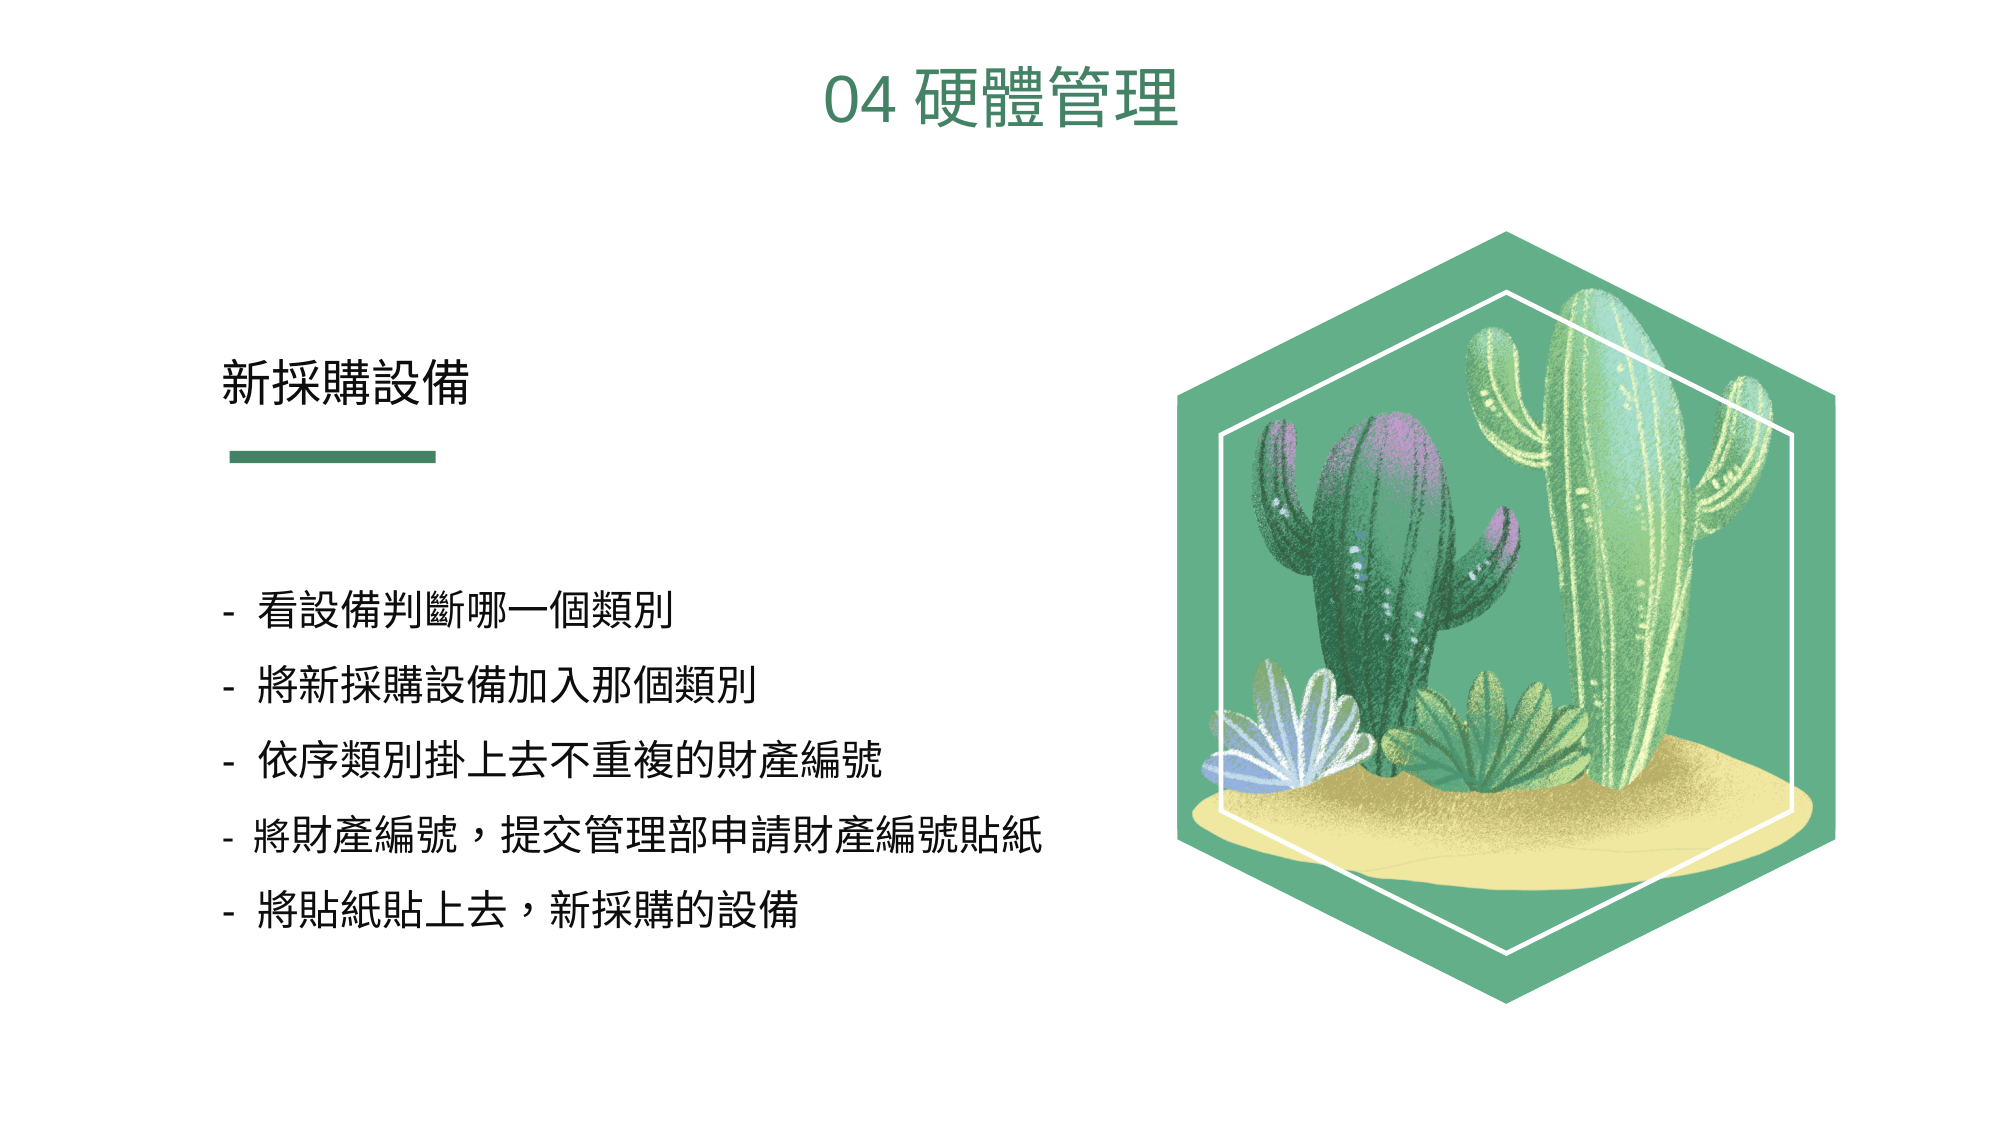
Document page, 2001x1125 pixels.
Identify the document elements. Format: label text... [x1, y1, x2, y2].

text_box 04硬體管理 [808, 48, 1195, 143]
text_box 新採購設備 [207, 343, 916, 419]
text_box - 看設備判斷哪一個類別 - 將新採購設備加入那個類別 - 依序類別掛上去不重複的財產編號 - 將財產編號，提交管理部申請財產編號貼紙 - 將貼紙貼上去，新採購的設備 [207, 551, 1087, 942]
text_box [227, 449, 438, 465]
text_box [1092, 176, 1921, 1005]
